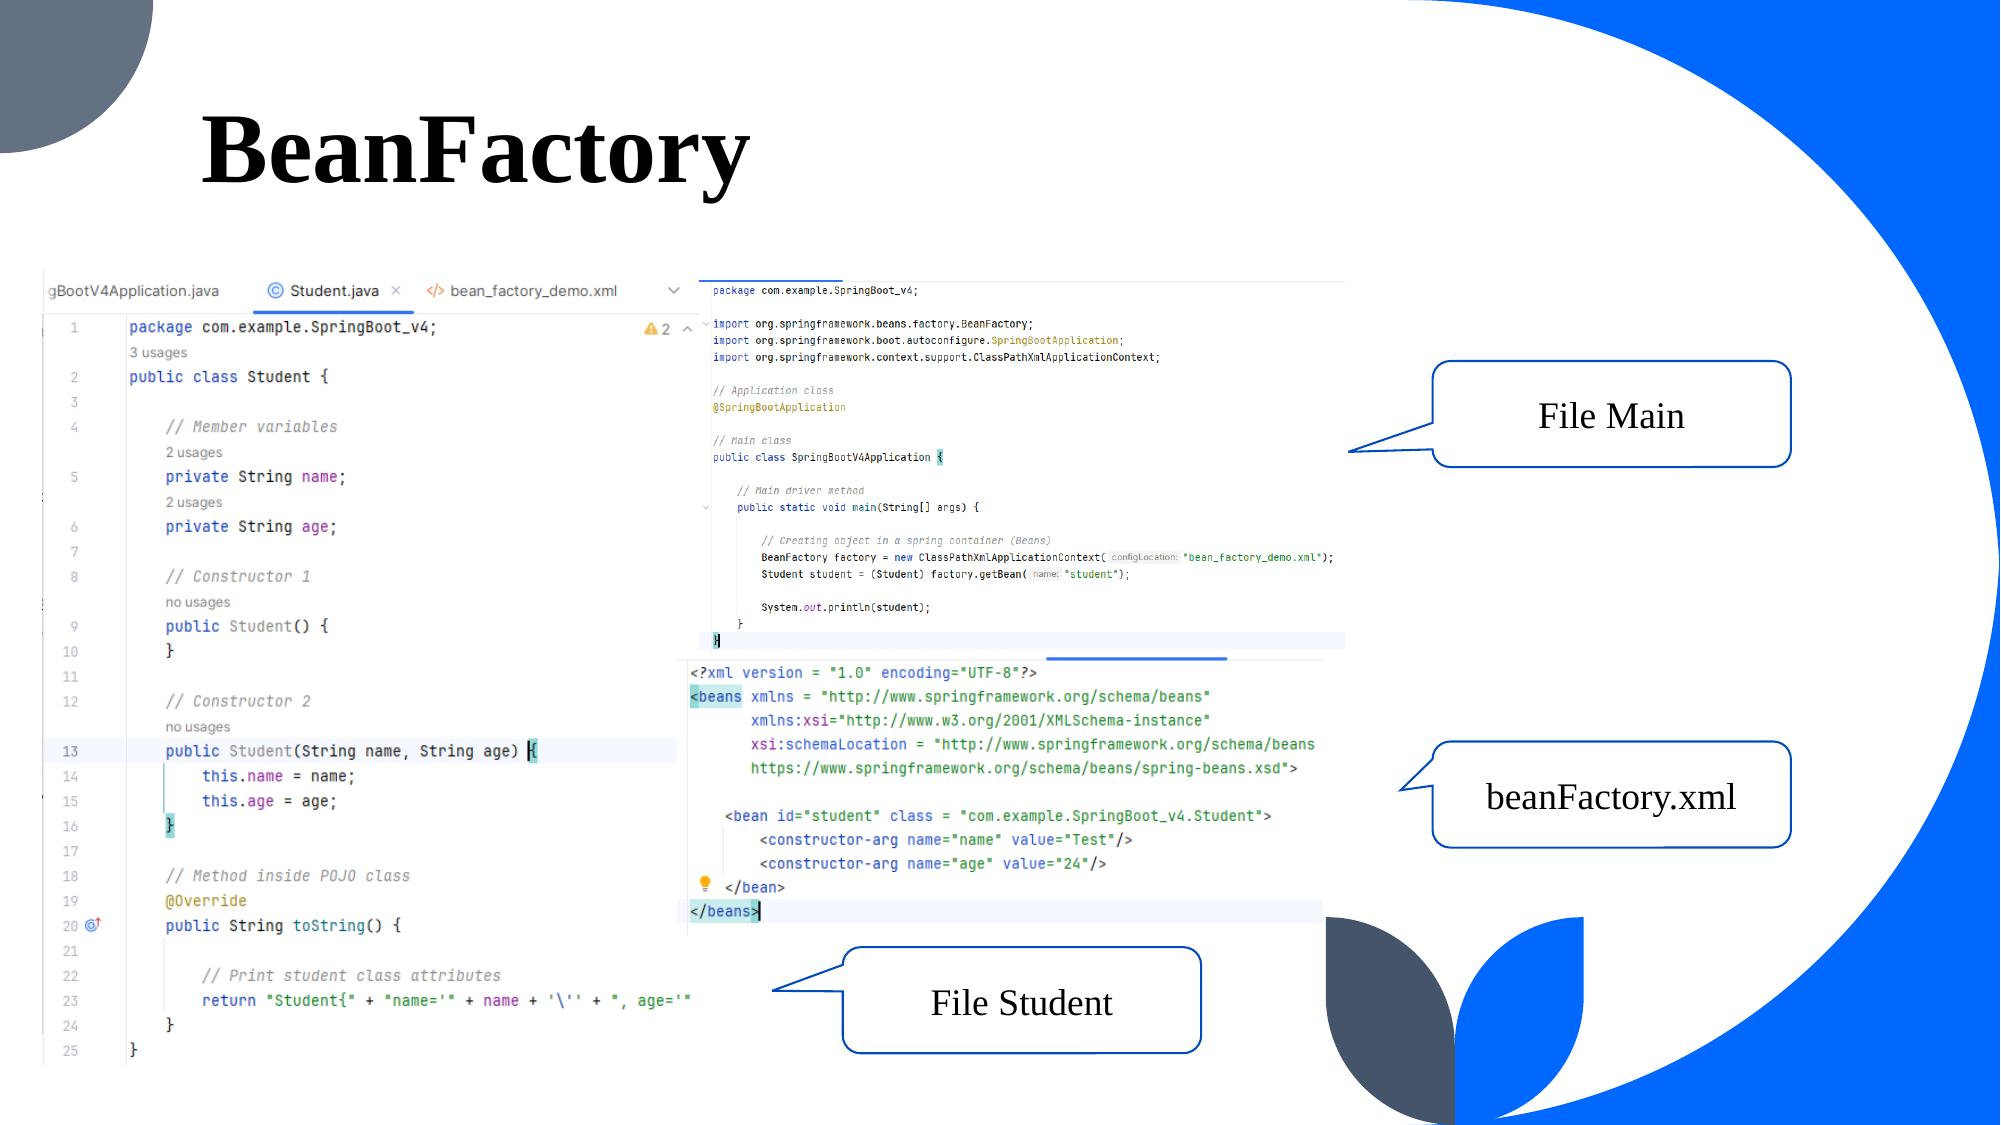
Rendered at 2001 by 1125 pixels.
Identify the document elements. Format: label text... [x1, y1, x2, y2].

picture [42, 270, 1345, 1065]
text_box File Student [771, 946, 1203, 1055]
title BeanFactory [186, 36, 1791, 212]
text_box File Main [1348, 359, 1792, 469]
text_box beanFactory.xml [1397, 740, 1792, 849]
